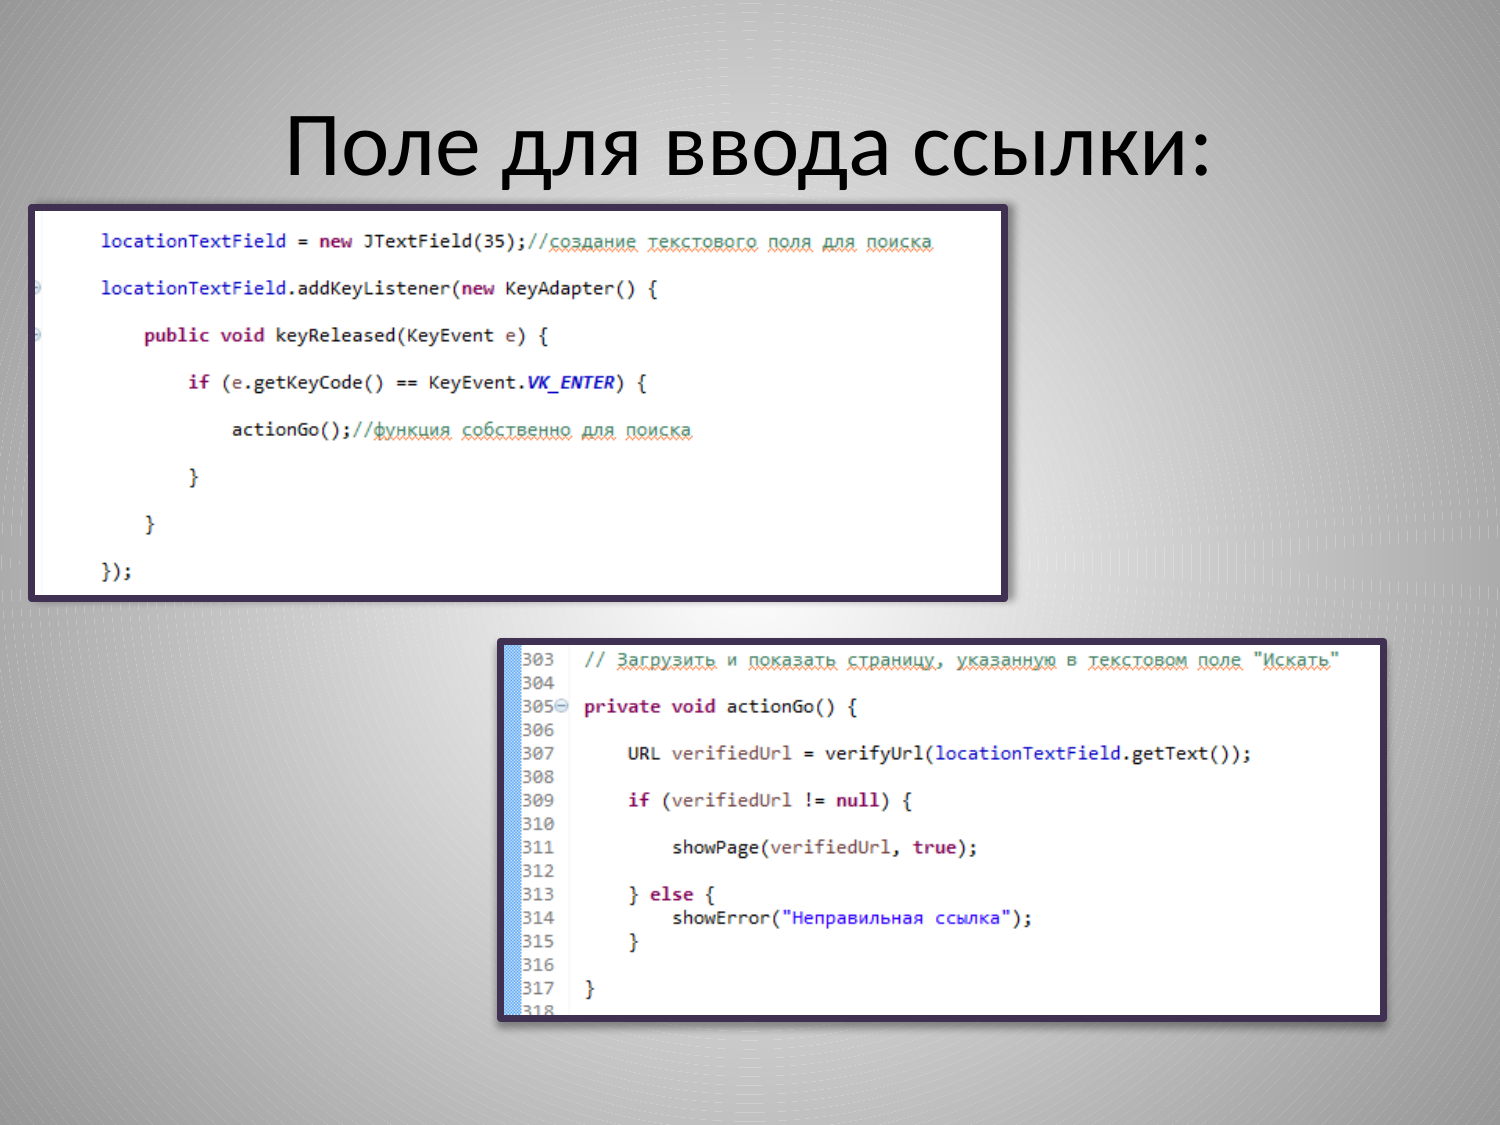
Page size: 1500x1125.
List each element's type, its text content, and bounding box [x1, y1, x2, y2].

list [34, 210, 1002, 596]
title Поле для ввода ссылки: [75, 45, 1425, 233]
picture [503, 644, 1381, 1016]
